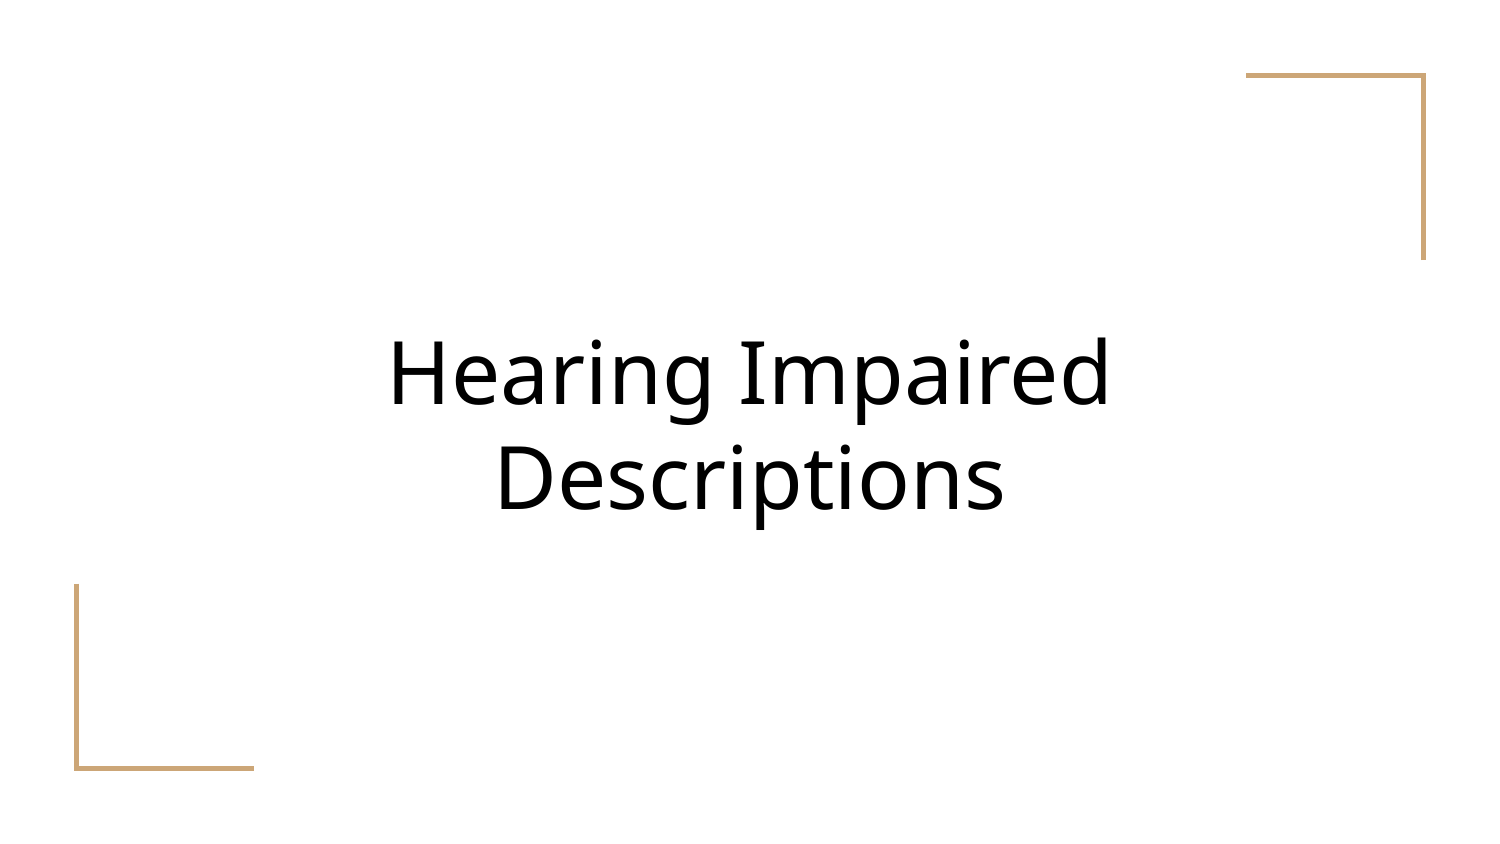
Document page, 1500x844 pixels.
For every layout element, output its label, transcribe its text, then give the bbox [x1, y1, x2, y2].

title Hearing Impaired Descriptions [126, 296, 1374, 548]
